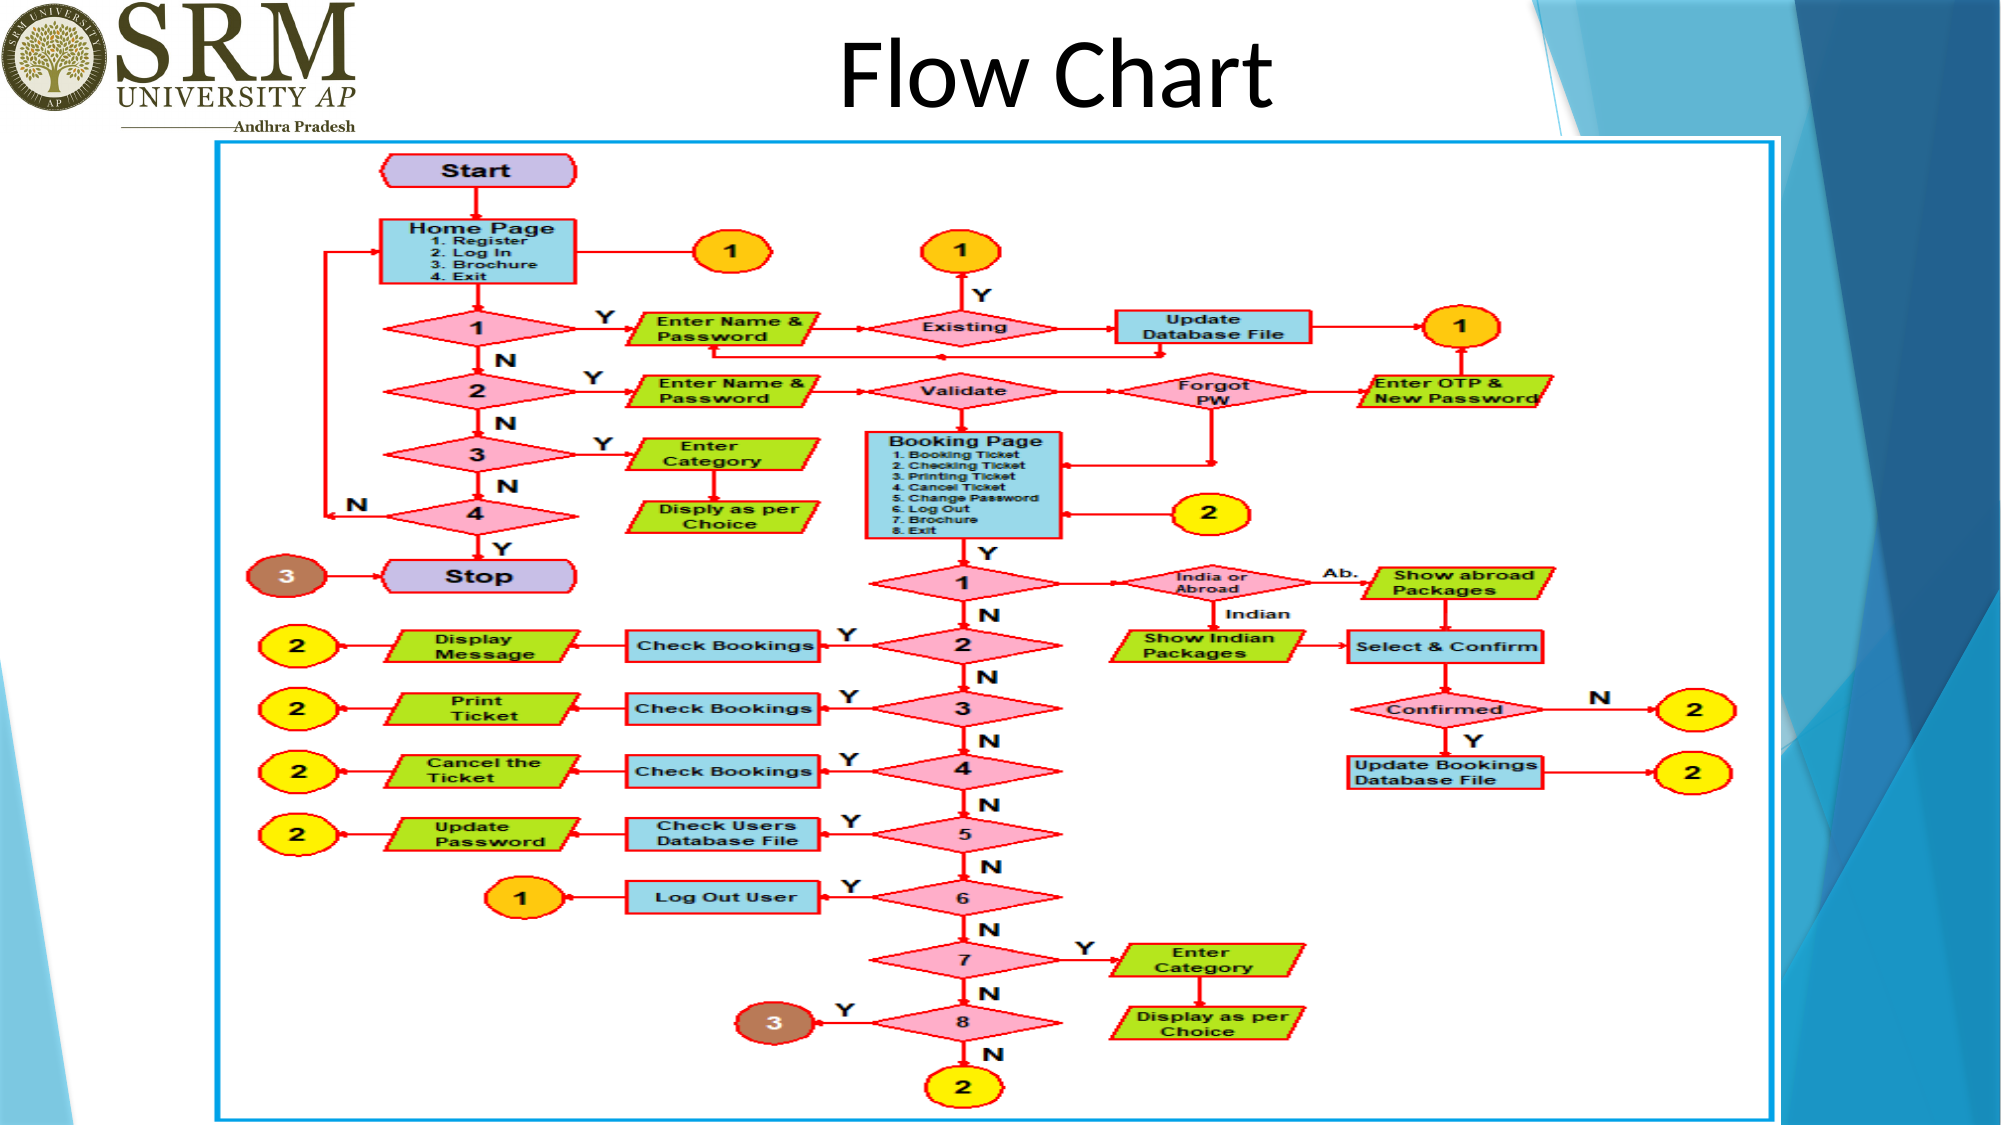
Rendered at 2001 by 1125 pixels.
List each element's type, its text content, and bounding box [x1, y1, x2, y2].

picture [0, 0, 357, 133]
picture [206, 135, 1781, 1125]
text_box Flow Chart [823, 0, 1324, 135]
